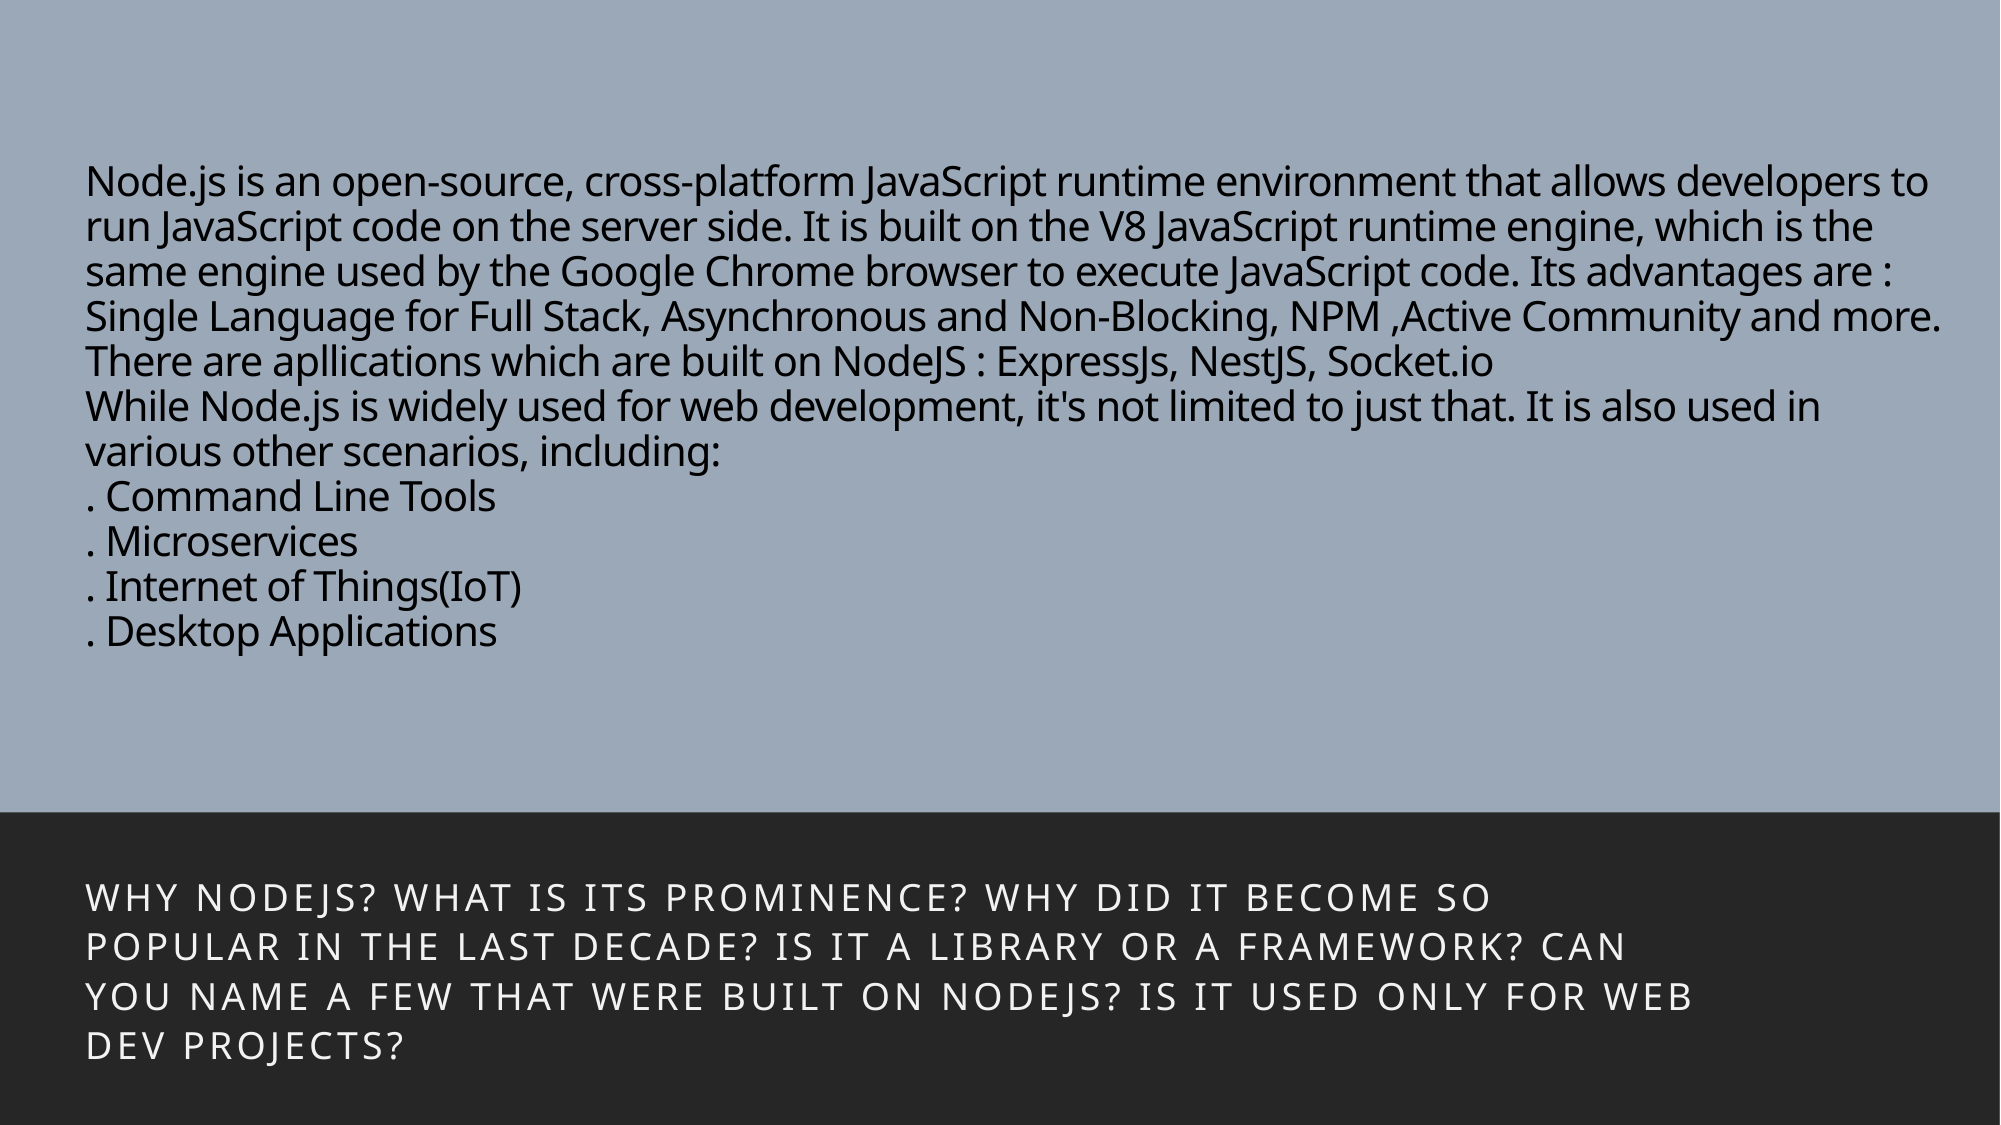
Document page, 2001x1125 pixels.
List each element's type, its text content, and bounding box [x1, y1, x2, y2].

title Node.js is an open-source, cross-platform JavaScript runtime environment that allows developers to run JavaScript code on the server side. It is built on the V8 JavaScript runtime engine, which is the same engine used by the Google Chrome browser to execute JavaScript code. Its advantages are : Single Language for Full Stack, Asynchronous and Non-Blocking, NPM ,Active Community and more. There are apllications which are built on NodeJS : ExpressJs, NestJS, Socket.io While Node.js is widely used for web development, it's not limited to just that. It is also used in various other scenarios, including: . Command Line Tools . Microservices . Internet of Things(IoT) . Desktop Applications [70, 77, 1975, 788]
subtitle Why NodeJS? What is its prominence? Why did it become so popular in the last decade? Is it a library or a framework? Can you name a few that were built on NodeJS? Is it used only for web dev projects? [70, 861, 1721, 1050]
text_box [0, 811, 2000, 1125]
text_box [0, 0, 2000, 811]
